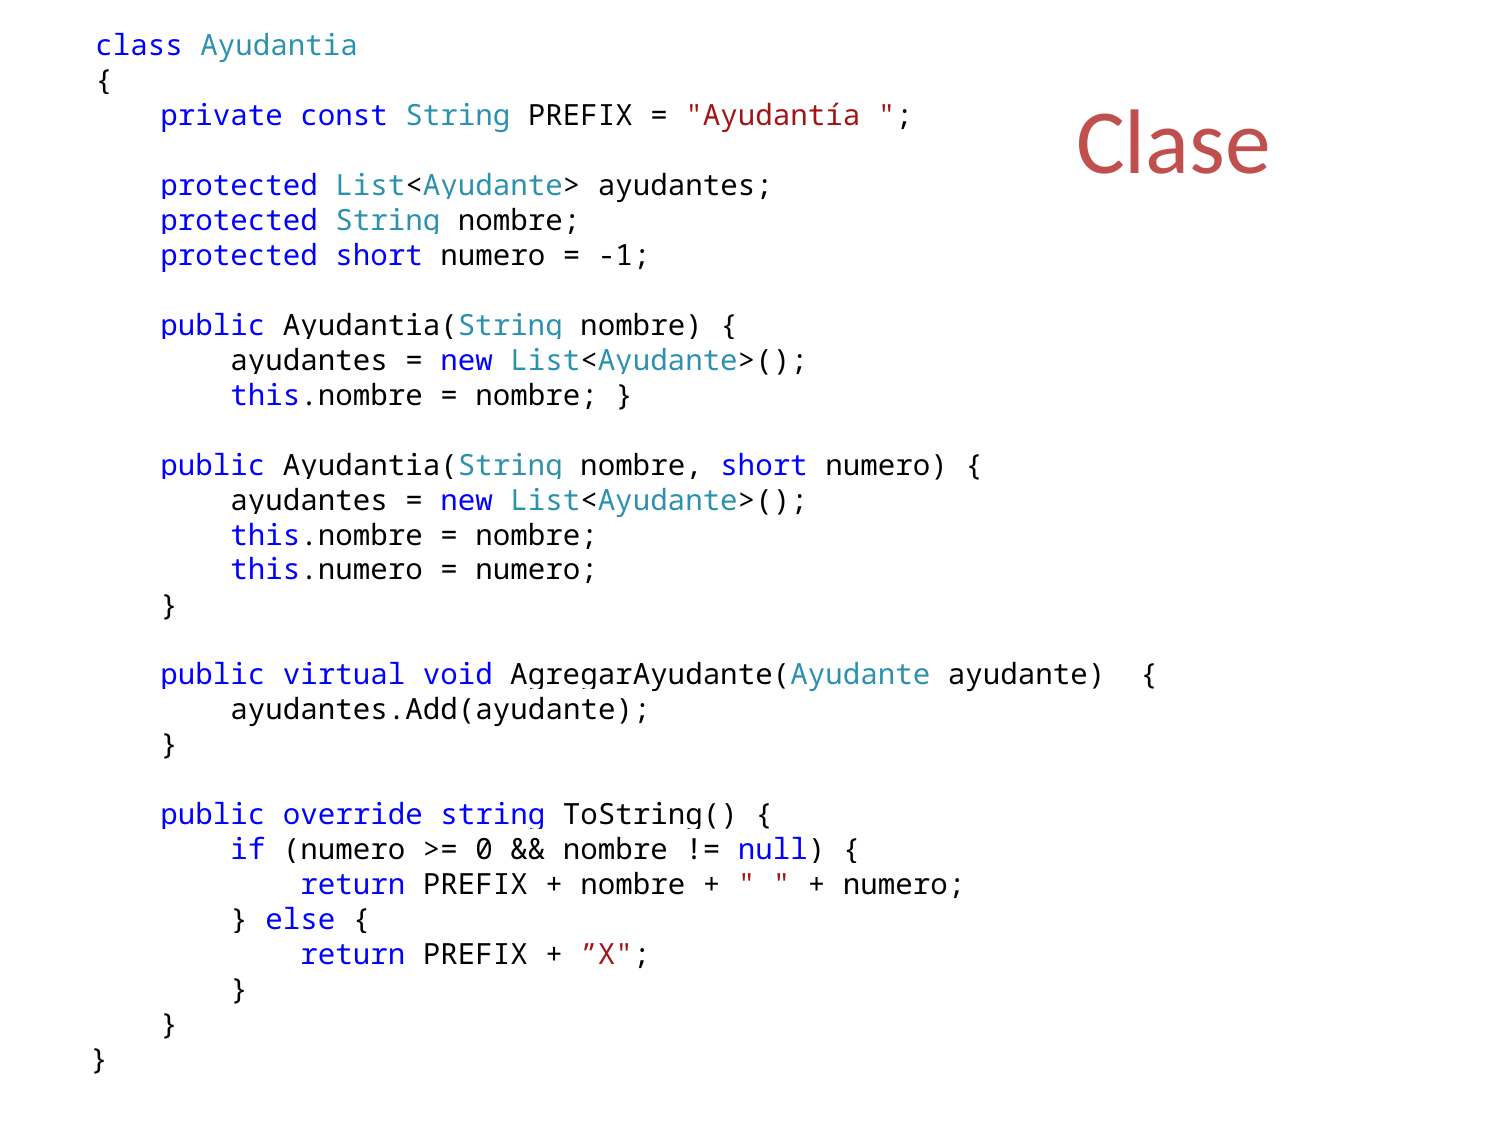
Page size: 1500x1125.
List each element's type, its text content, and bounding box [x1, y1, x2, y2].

text_box class Ayudantia { private const String PREFIX = "Ayudantía "; protected List<Ayudante> ayudantes; protected String nombre; protected short numero = -1; public Ayudantia(String nombre) { ayudantes = new List<Ayudante>(); this.nombre = nombre; } public Ayudantia(String nombre, short numero) { ayudantes = new List<Ayudante>(); this.nombre = nombre; this.numero = numero; } public virtual void AgregarAyudante(Ayudante ayudante) { ayudantes.Add(ayudante); } public override string ToString() { if (numero >= 0 && nombre != null) { return PREFIX + nombre + " " + numero; } else { return PREFIX + ”X"; } } } [5, 19, 1500, 1083]
